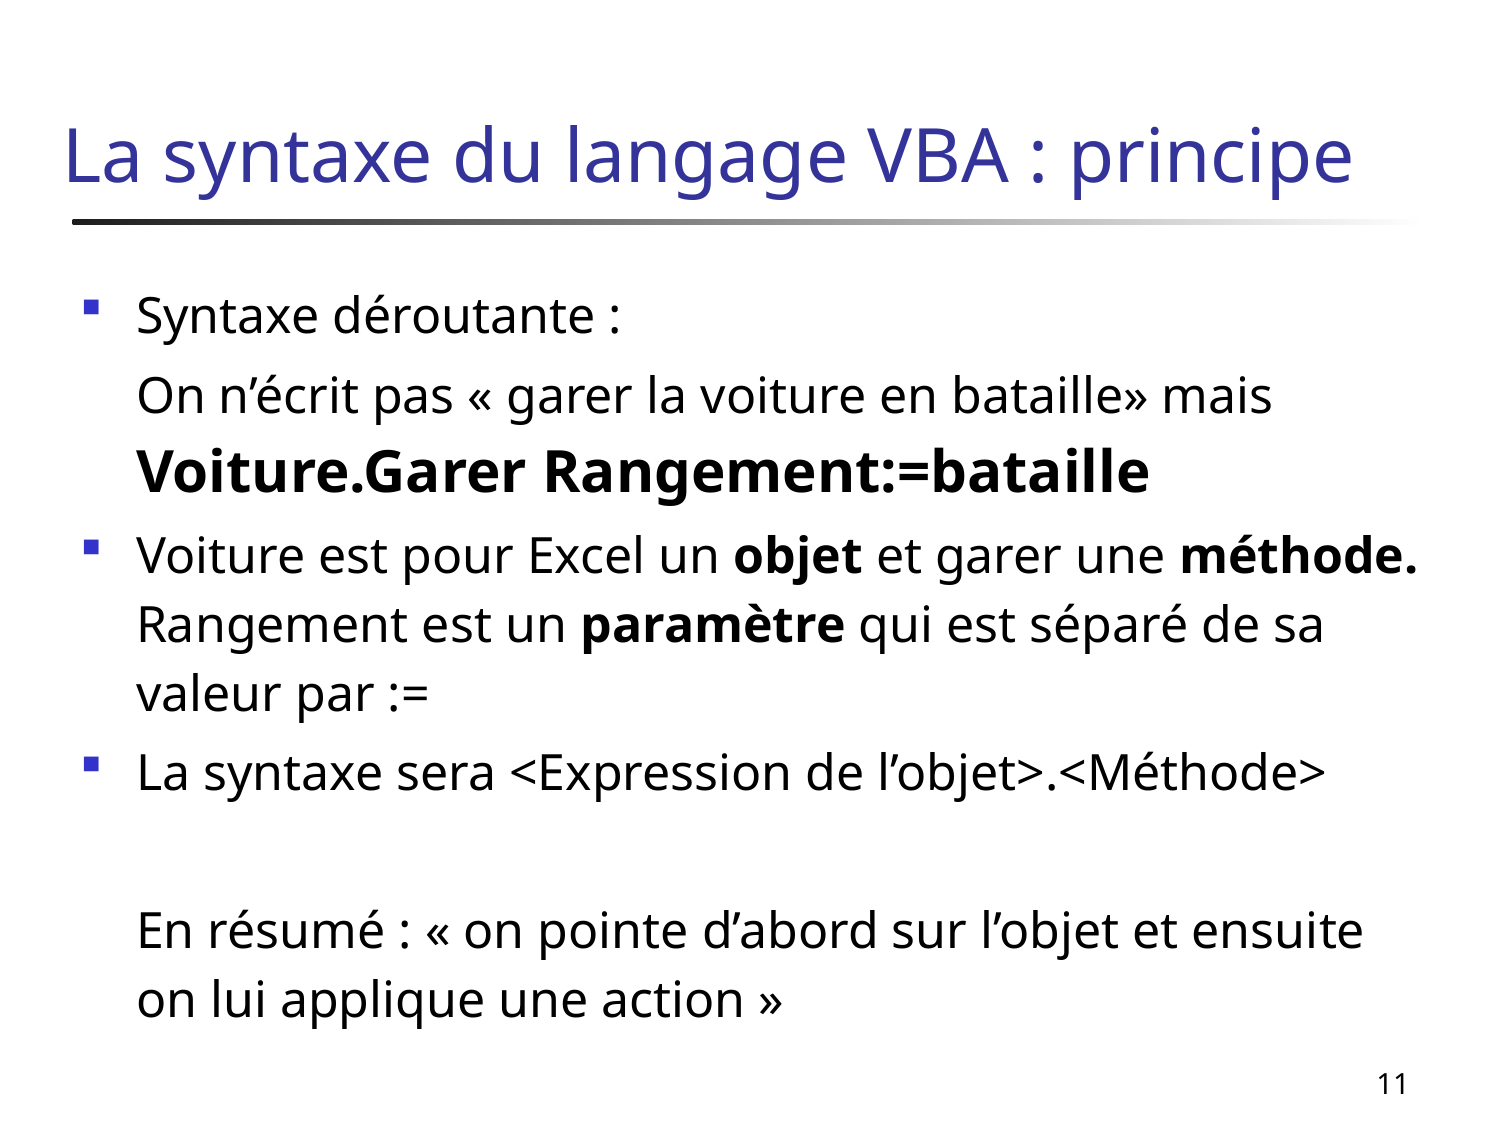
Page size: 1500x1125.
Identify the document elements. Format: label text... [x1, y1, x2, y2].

list Syntaxe déroutante : On n’écrit pas « garer la voiture en bataille» mais Voiture.Garer Rangement:=bataille Voiture est pour Excel un objet et garer une méthode. Rangement est un paramètre qui est séparé de sa valeur par := La syntaxe sera <Expression de l’objet>.<Méthode> En résumé : « on pointe d’abord sur l’objet et ensuite on lui applique une action » [64, 266, 1436, 1071]
title La syntaxe du langage VBA : principe [59, 17, 1500, 206]
slide_number 11 [1112, 1037, 1426, 1113]
